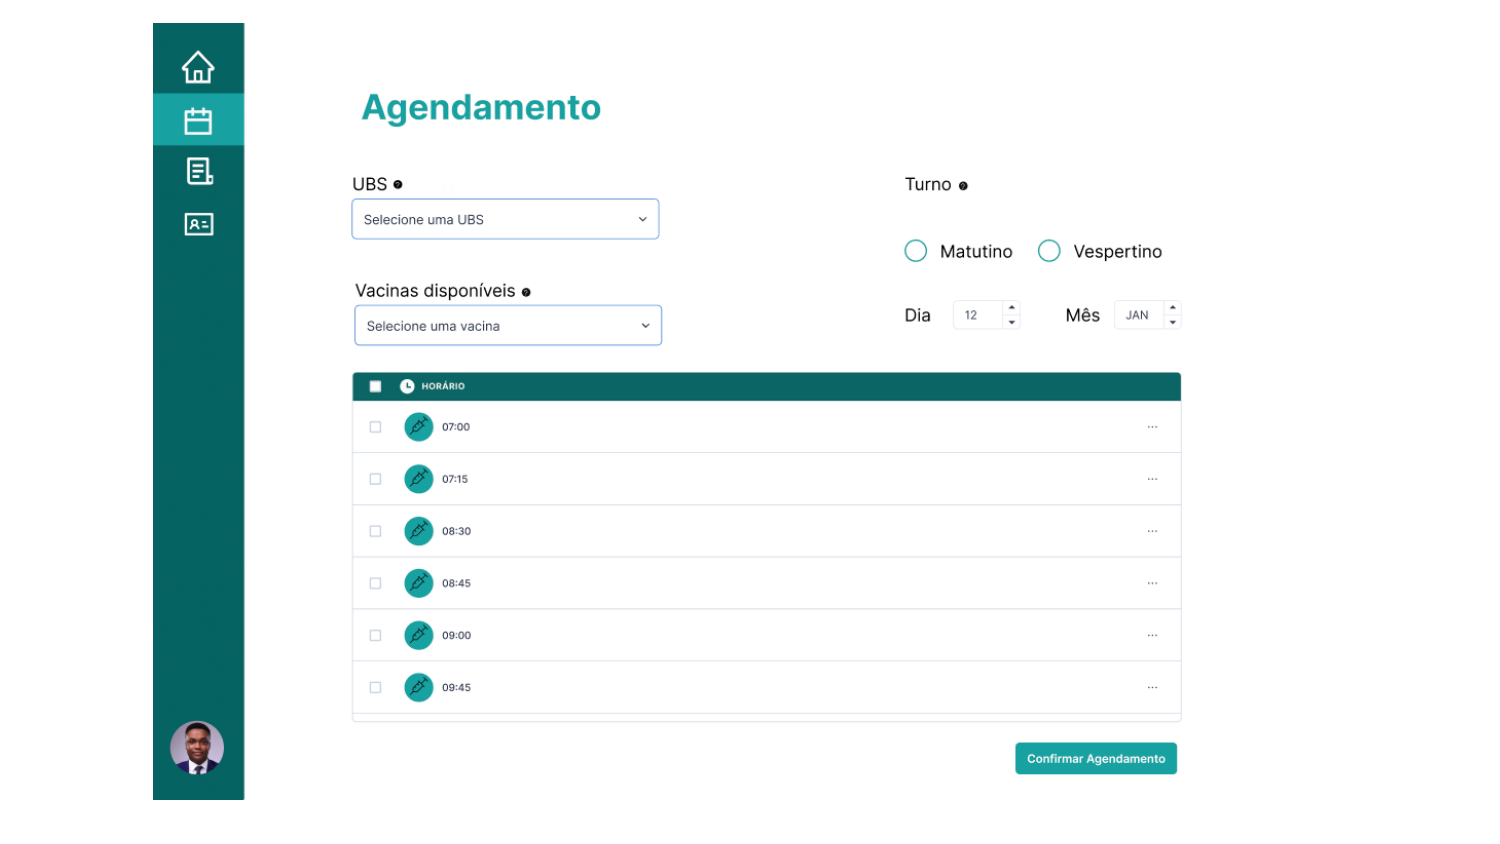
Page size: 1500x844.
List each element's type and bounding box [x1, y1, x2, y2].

picture [153, 23, 1365, 800]
